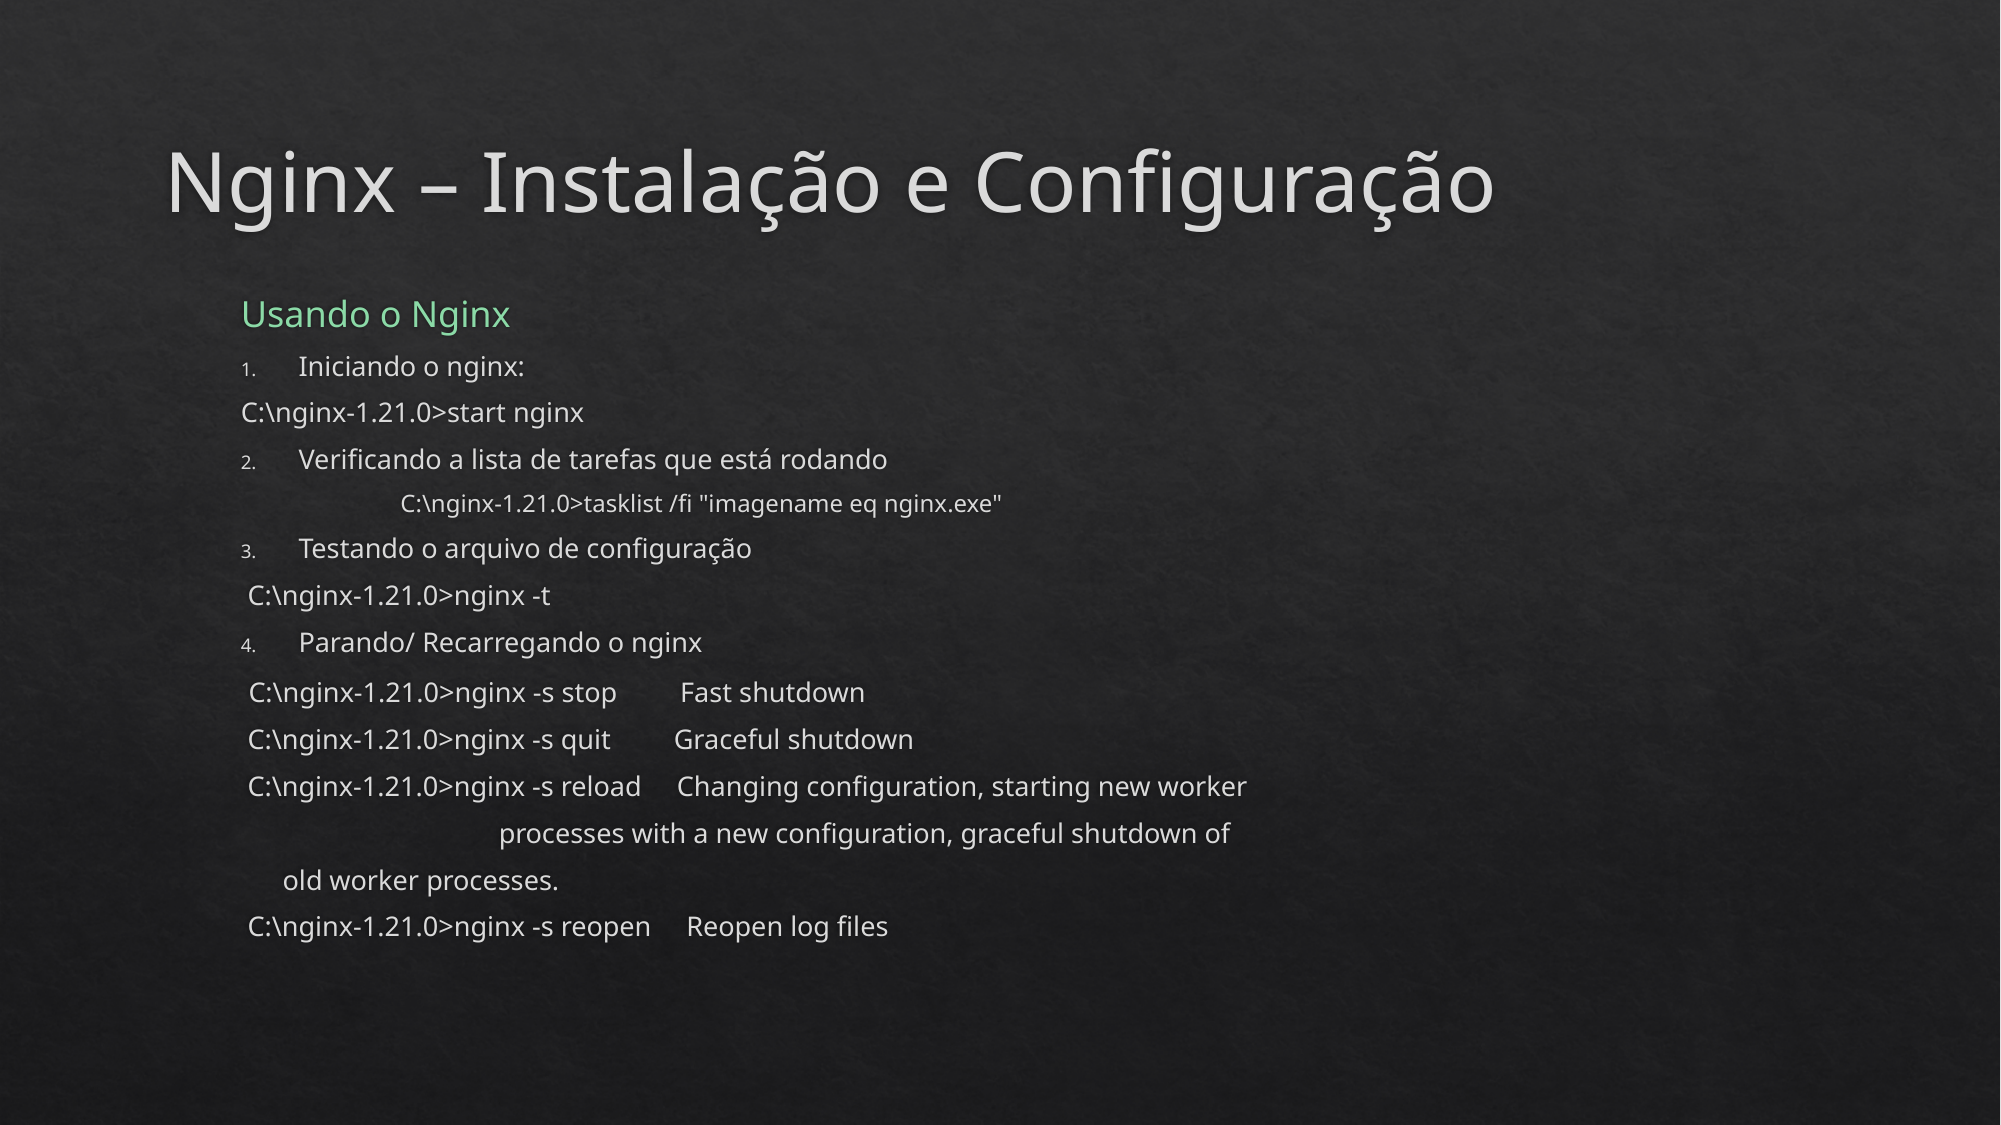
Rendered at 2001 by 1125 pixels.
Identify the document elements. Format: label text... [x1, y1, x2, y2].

title Nginx – Instalação e Configuração [149, 99, 1849, 260]
list Usando o Nginx Iniciando o nginx: C:\nginx-1.21.0>start nginx Verificando a lista de tarefas que está rodando C:\nginx-1.21.0>tasklist /fi "imagename eq nginx.exe" Testando o arquivo de configuração C:\nginx-1.21.0>nginx -t Parando/ Recarregando o nginx C:\nginx-1.21.0>nginx -s stop Fast shutdown C:\nginx-1.21.0>nginx -s quit Graceful shutdown C:\nginx-1.21.0>nginx -s reload Changing configuration, starting new worker processes with a new configuration, graceful shutdown of old worker processes. C:\nginx-1.21.0>nginx -s reopen Reopen log files [149, 284, 1581, 950]
